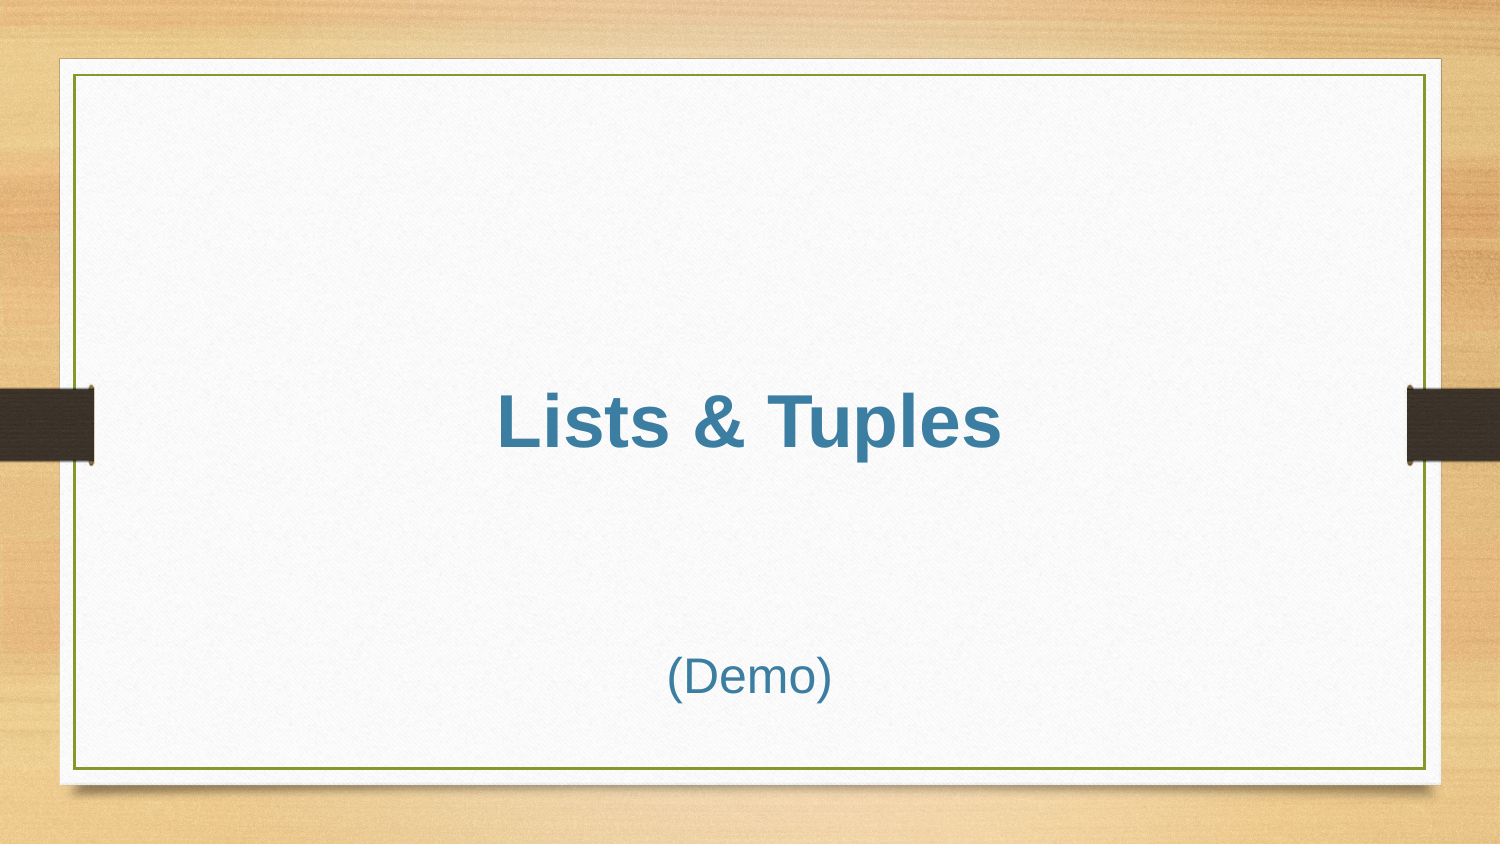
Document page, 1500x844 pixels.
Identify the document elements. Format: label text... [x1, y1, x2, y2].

title Lists & Tuples [200, 366, 1300, 478]
text_box (Demo) [617, 628, 883, 732]
picture [0, 0, 1500, 844]
